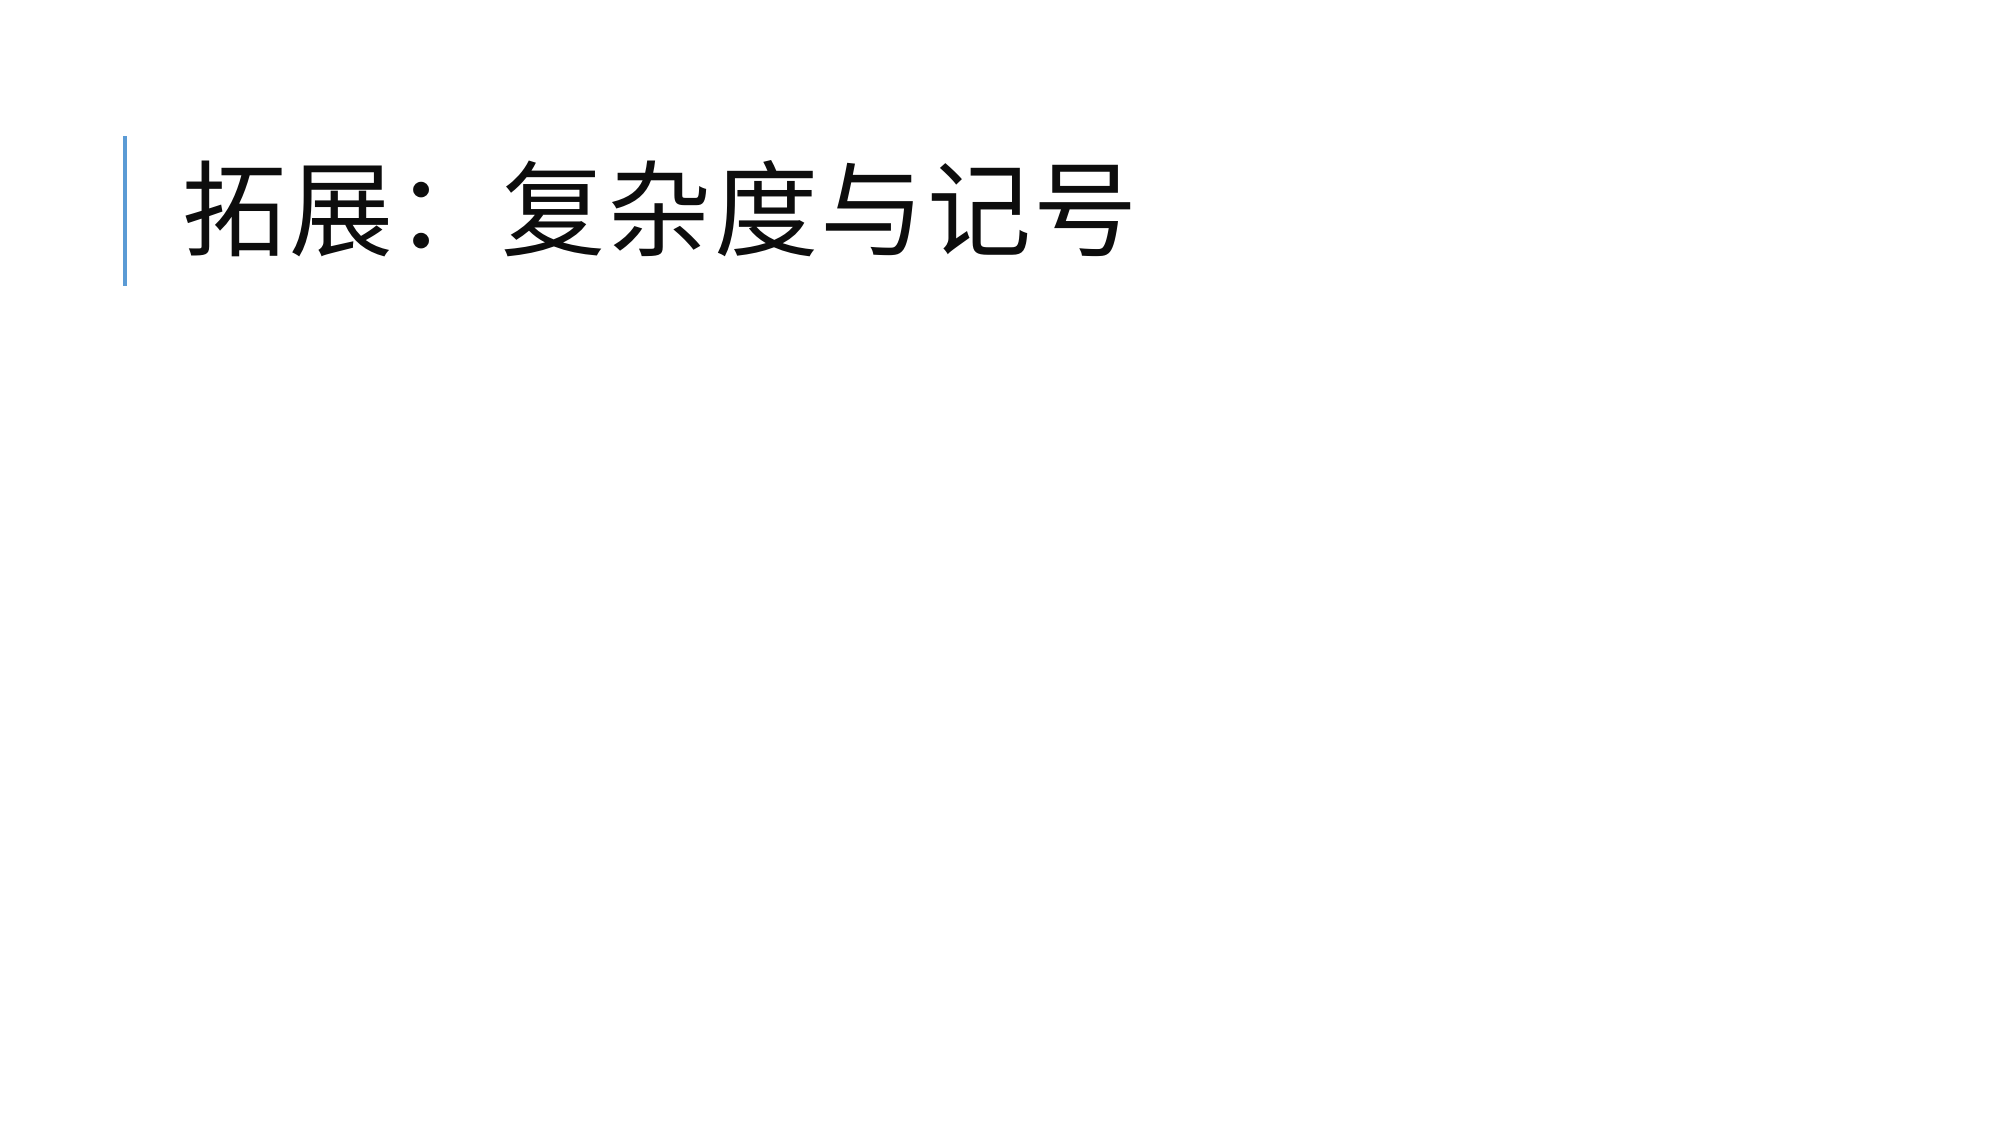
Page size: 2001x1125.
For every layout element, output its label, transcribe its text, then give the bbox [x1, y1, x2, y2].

title 拓展：复杂度与记号 [168, 96, 1763, 342]
